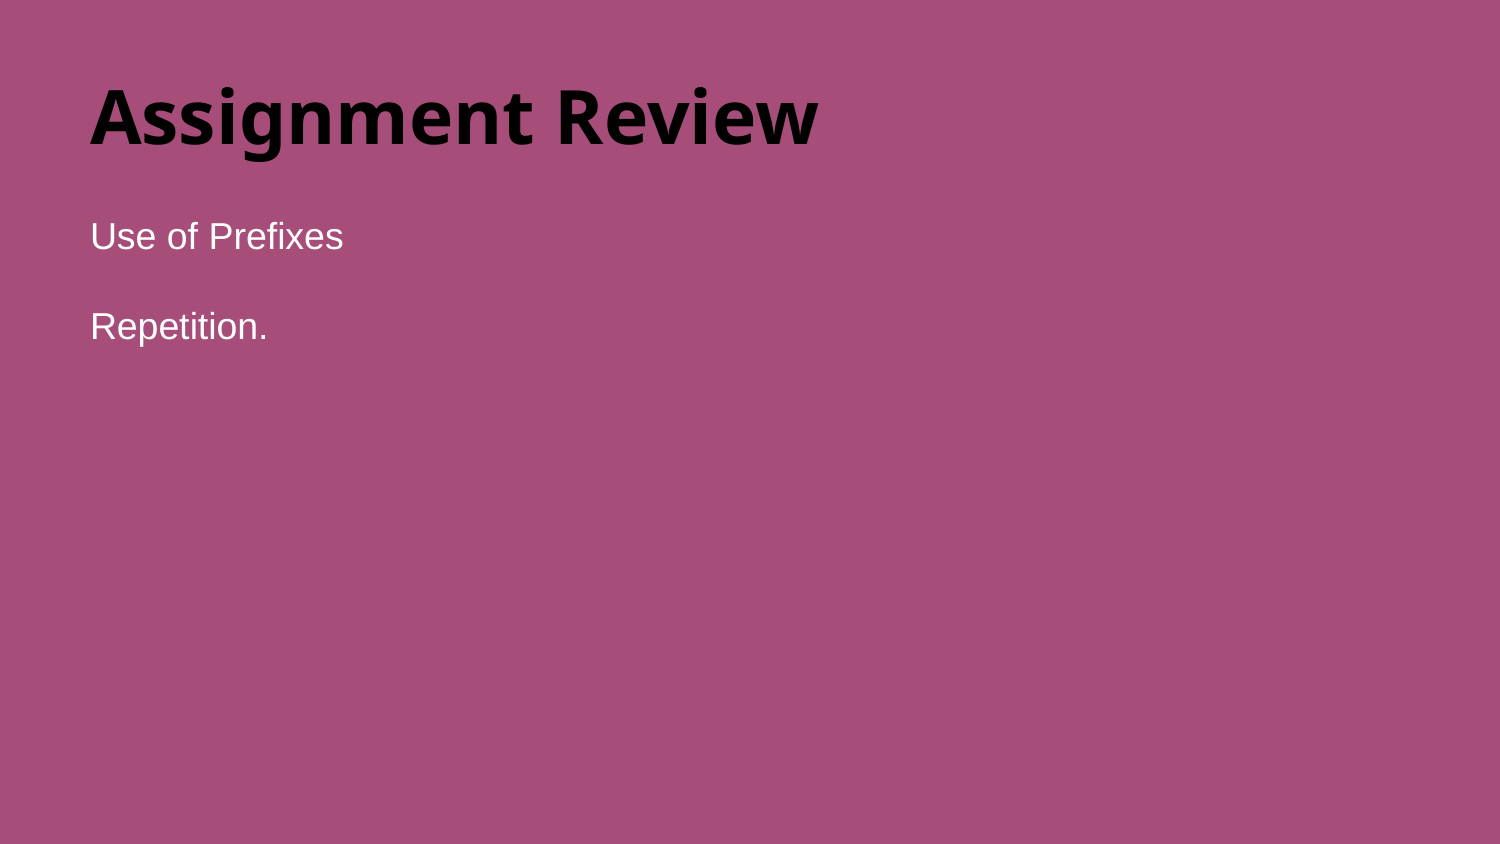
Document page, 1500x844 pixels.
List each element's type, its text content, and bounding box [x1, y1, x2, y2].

title Assignment Review [75, 33, 1425, 175]
list Use of Prefixes Repetition. [75, 196, 1425, 808]
